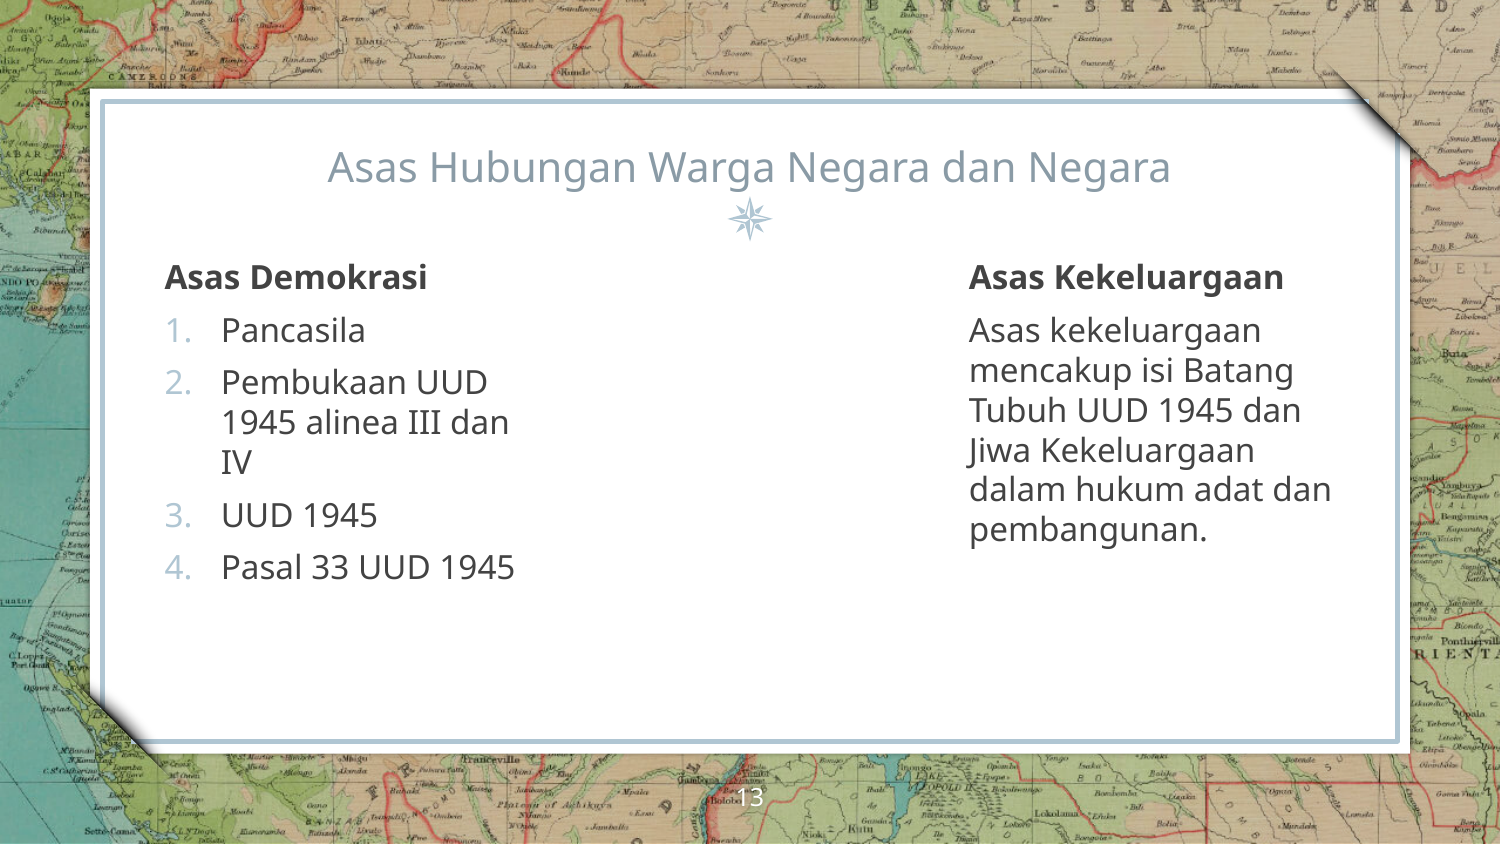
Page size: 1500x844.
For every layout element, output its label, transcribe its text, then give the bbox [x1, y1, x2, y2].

list Asas Demokrasi Pancasila Pembukaan UUD 1945 alinea III dan IV UUD 1945 Pasal 33 UUD 1945 [164, 256, 531, 708]
title Asas Hubungan Warga Negara dan Negara [164, 101, 1336, 192]
slide_number ‹#› [705, 753, 795, 844]
list Asas Kekeluargaan Asas kekeluargaan mencakup isi Batang Tubuh UUD 1945 dan Jiwa Kekeluargaan dalam hukum adat dan pembangunan. [968, 256, 1336, 708]
picture [0, 0, 1500, 844]
